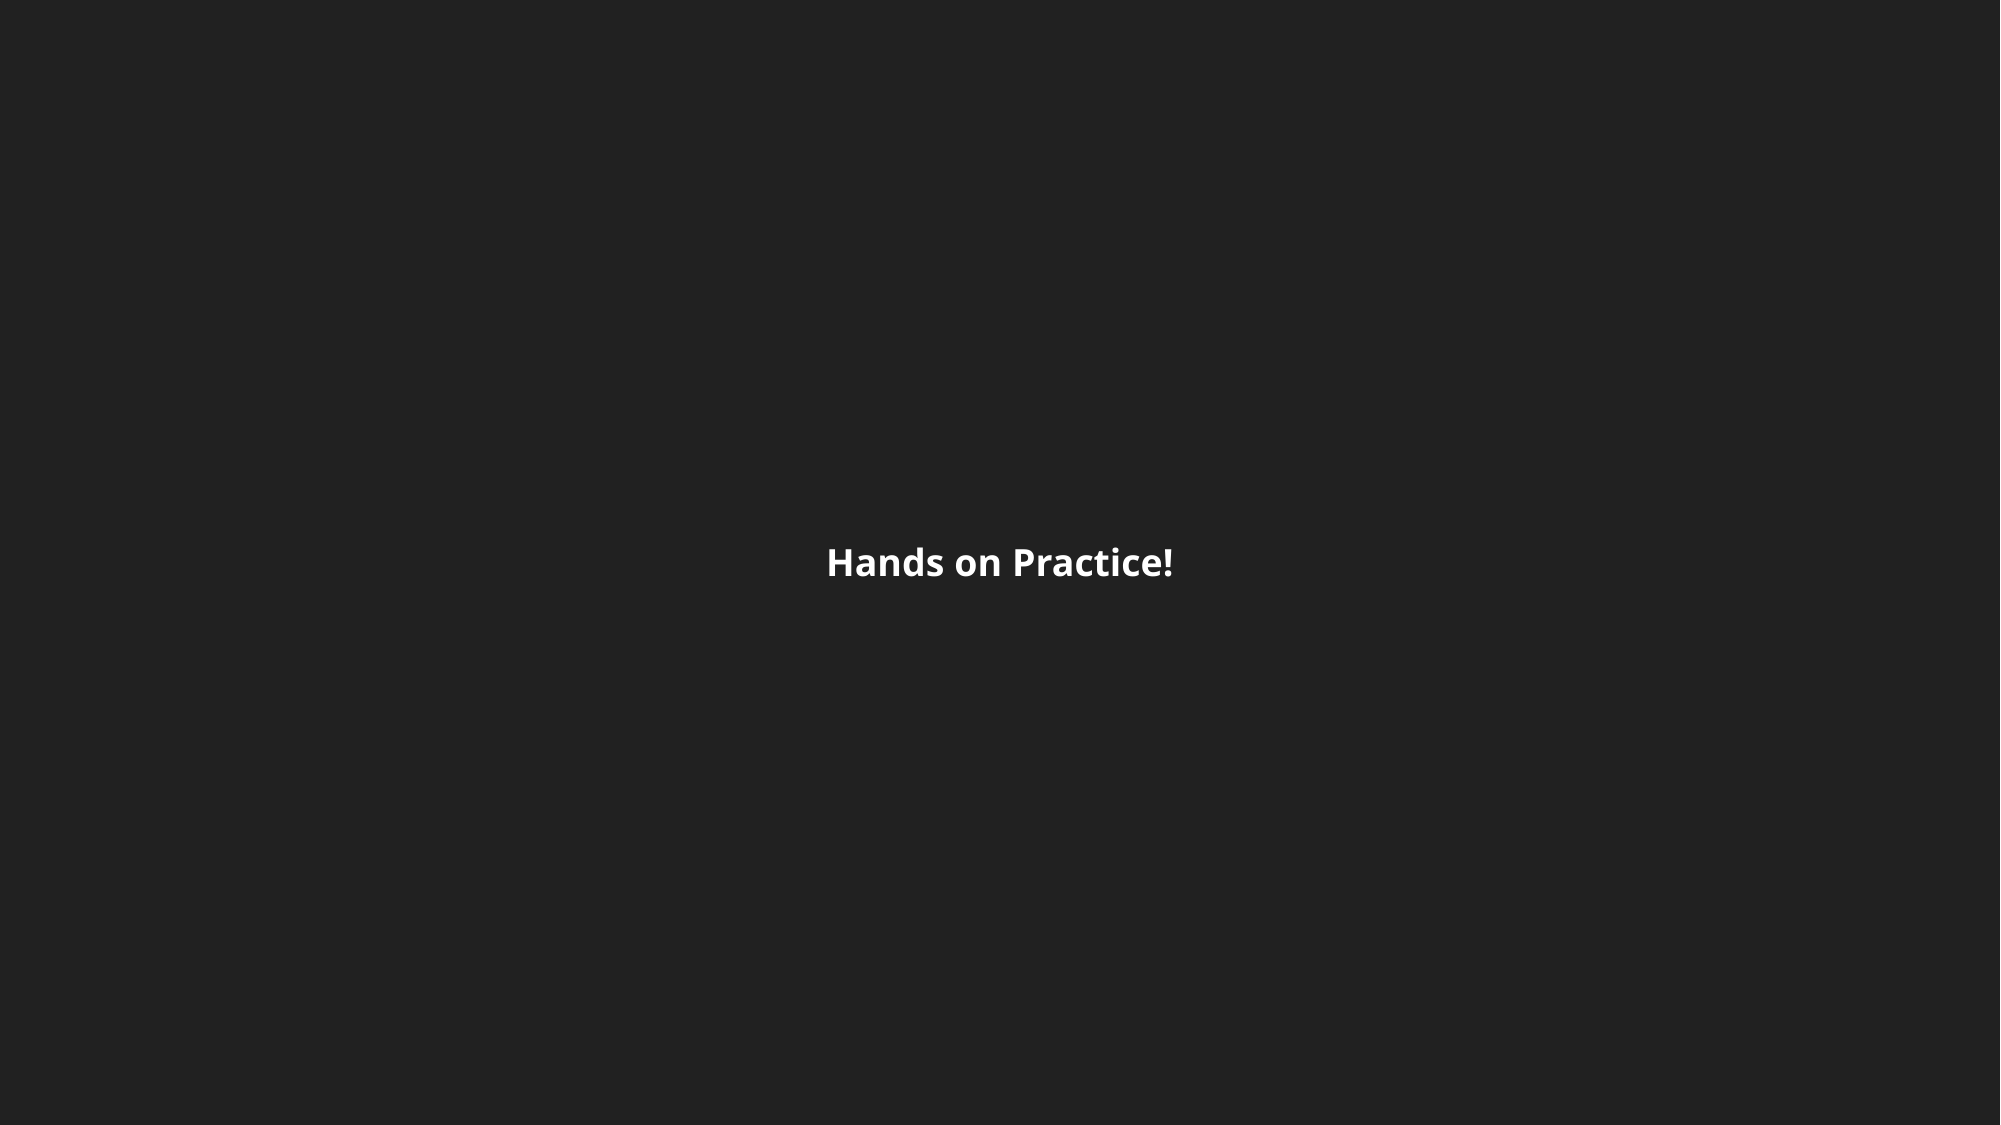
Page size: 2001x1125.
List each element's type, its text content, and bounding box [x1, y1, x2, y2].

text_box Hands on Practice! [774, 531, 1225, 592]
